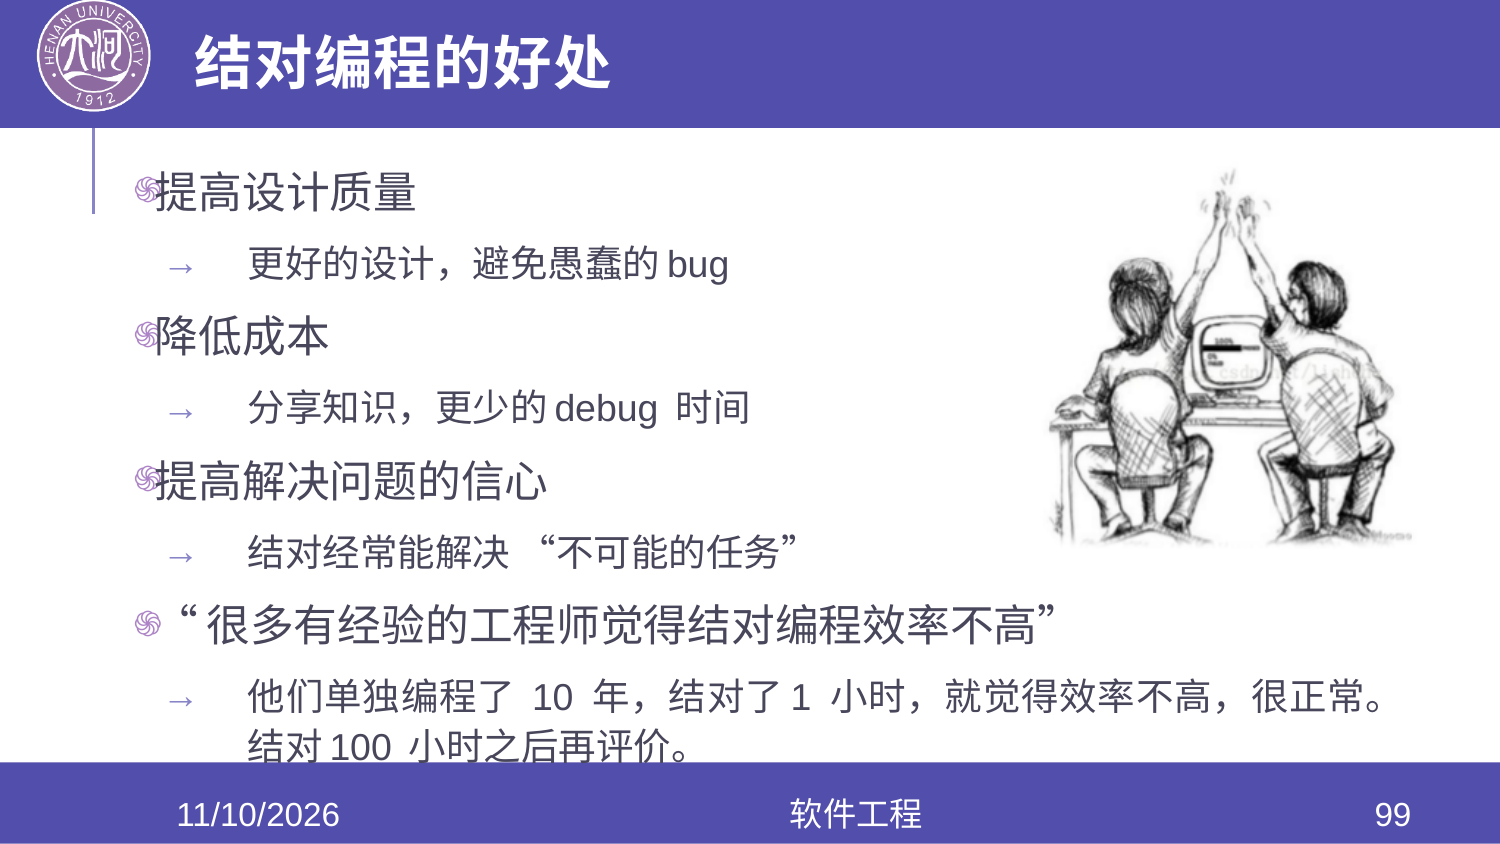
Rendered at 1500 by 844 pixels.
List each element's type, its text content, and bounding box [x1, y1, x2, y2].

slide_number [126, 796, 391, 830]
list 提高设计质量 更好的设计，避免愚蠢的bug 降低成本 分享知识，更少的debug 时间 提高解决问题的信心 结对经常能解决 “不可能的任务” “很多有经验的工程师觉得结对编程效率不高” 他们单独编程了 10 年，结对了1 小时，就觉得效率不高，很正常。 结对100 小时之后再评价。 [126, 151, 1411, 777]
slide_number 99 [1333, 796, 1454, 830]
title 结对编程的好处 [179, 0, 1454, 136]
footer 软件工程 [391, 796, 1322, 830]
picture [1029, 155, 1434, 571]
